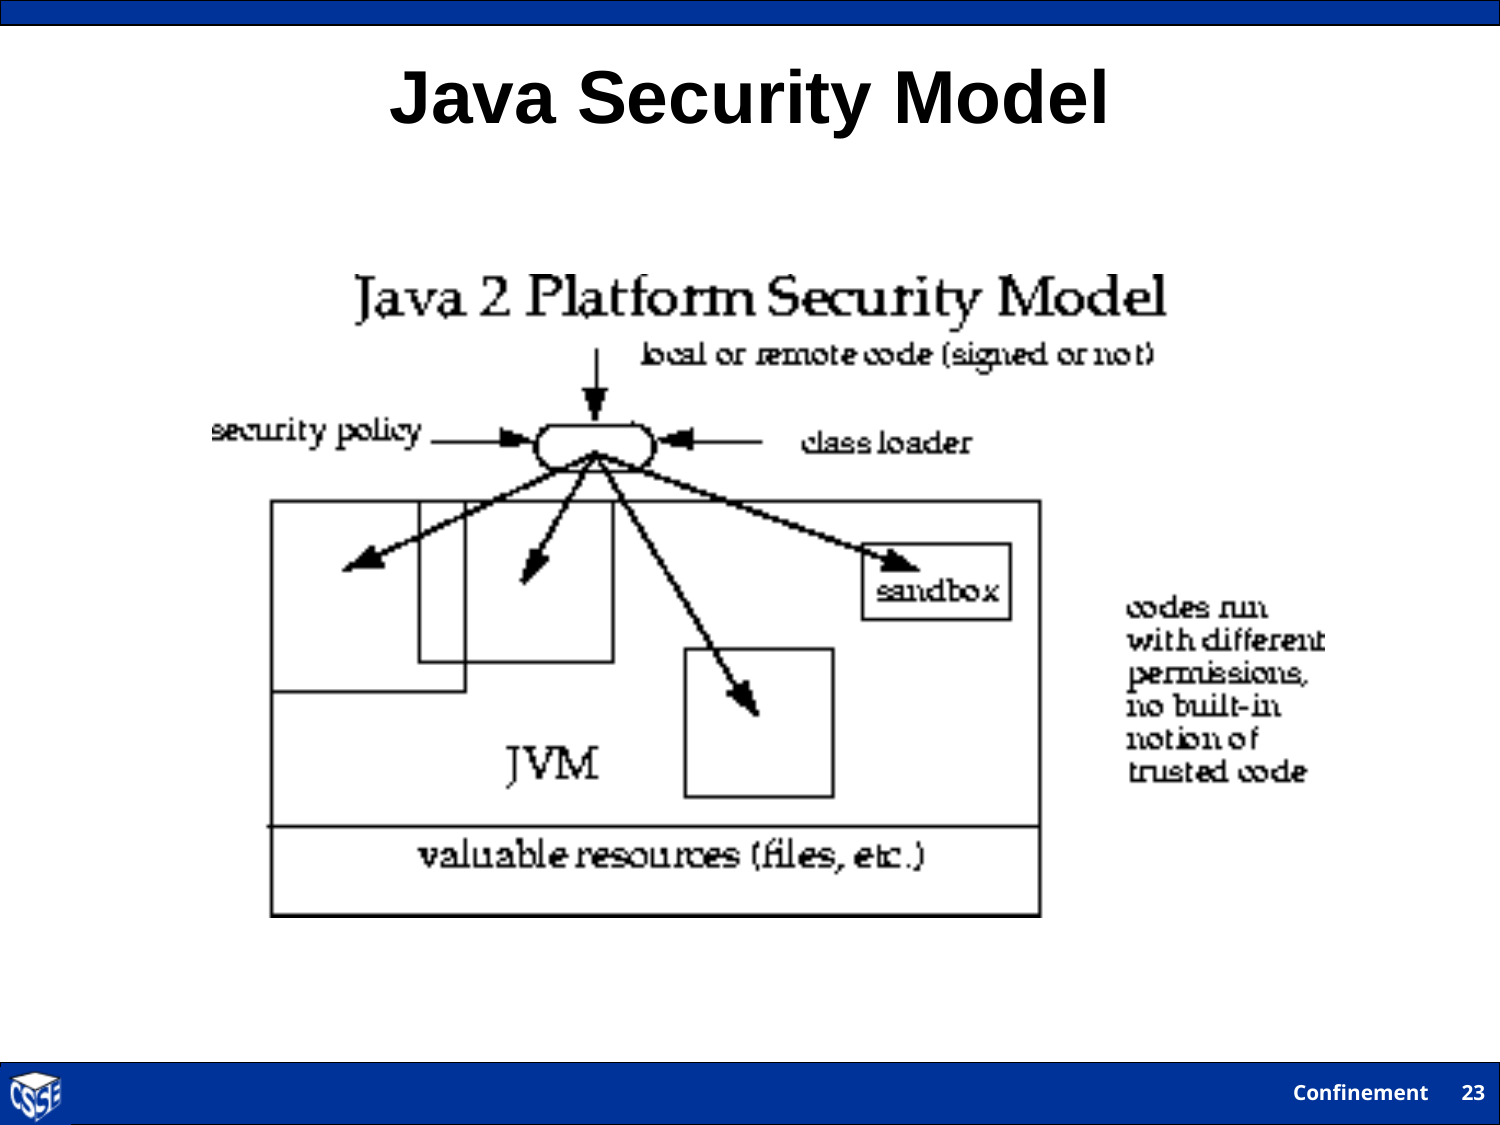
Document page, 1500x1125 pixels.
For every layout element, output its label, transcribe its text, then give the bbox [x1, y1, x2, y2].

title Java Security Model [37, 24, 1463, 163]
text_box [212, 274, 1326, 919]
picture [0, 1067, 71, 1125]
